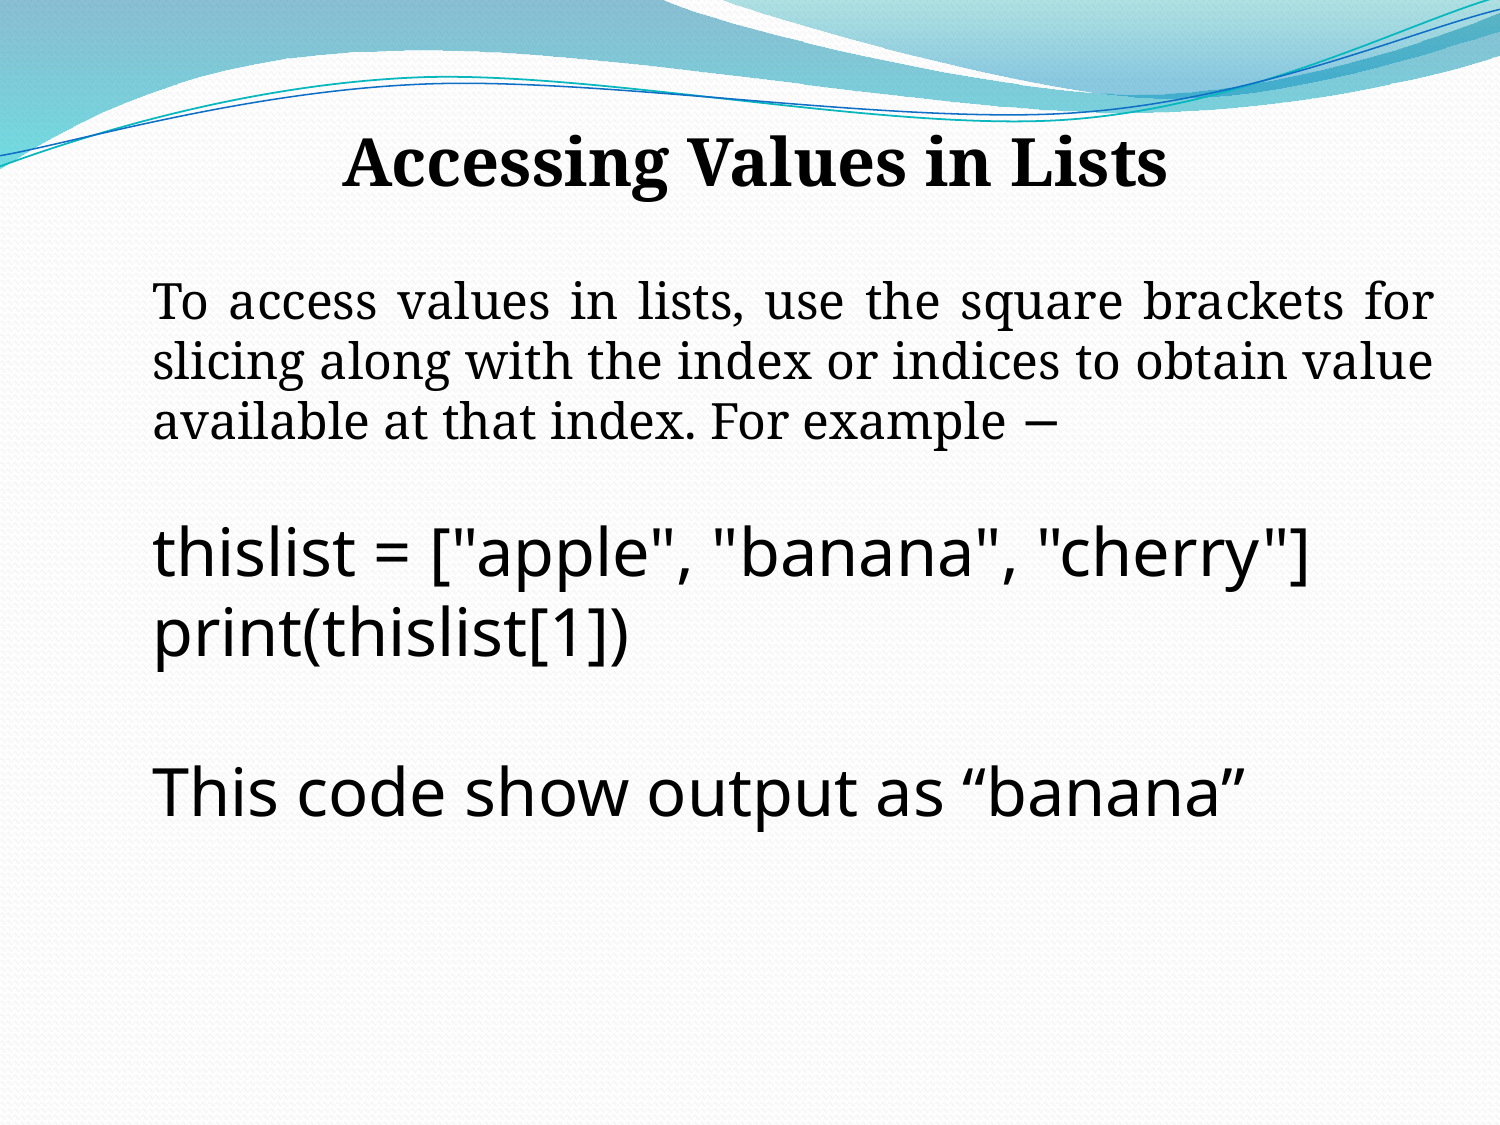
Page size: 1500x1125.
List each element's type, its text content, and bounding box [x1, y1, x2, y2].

text_box To access values in lists, use the square brackets for slicing along with the index or indices to obtain value available at that index. For example − thislist = ["apple", "banana", "cherry"] print(thislist[1]) This code show output as “banana” [62, 262, 1450, 837]
text_box Accessing Values in Lists [62, 112, 1450, 208]
